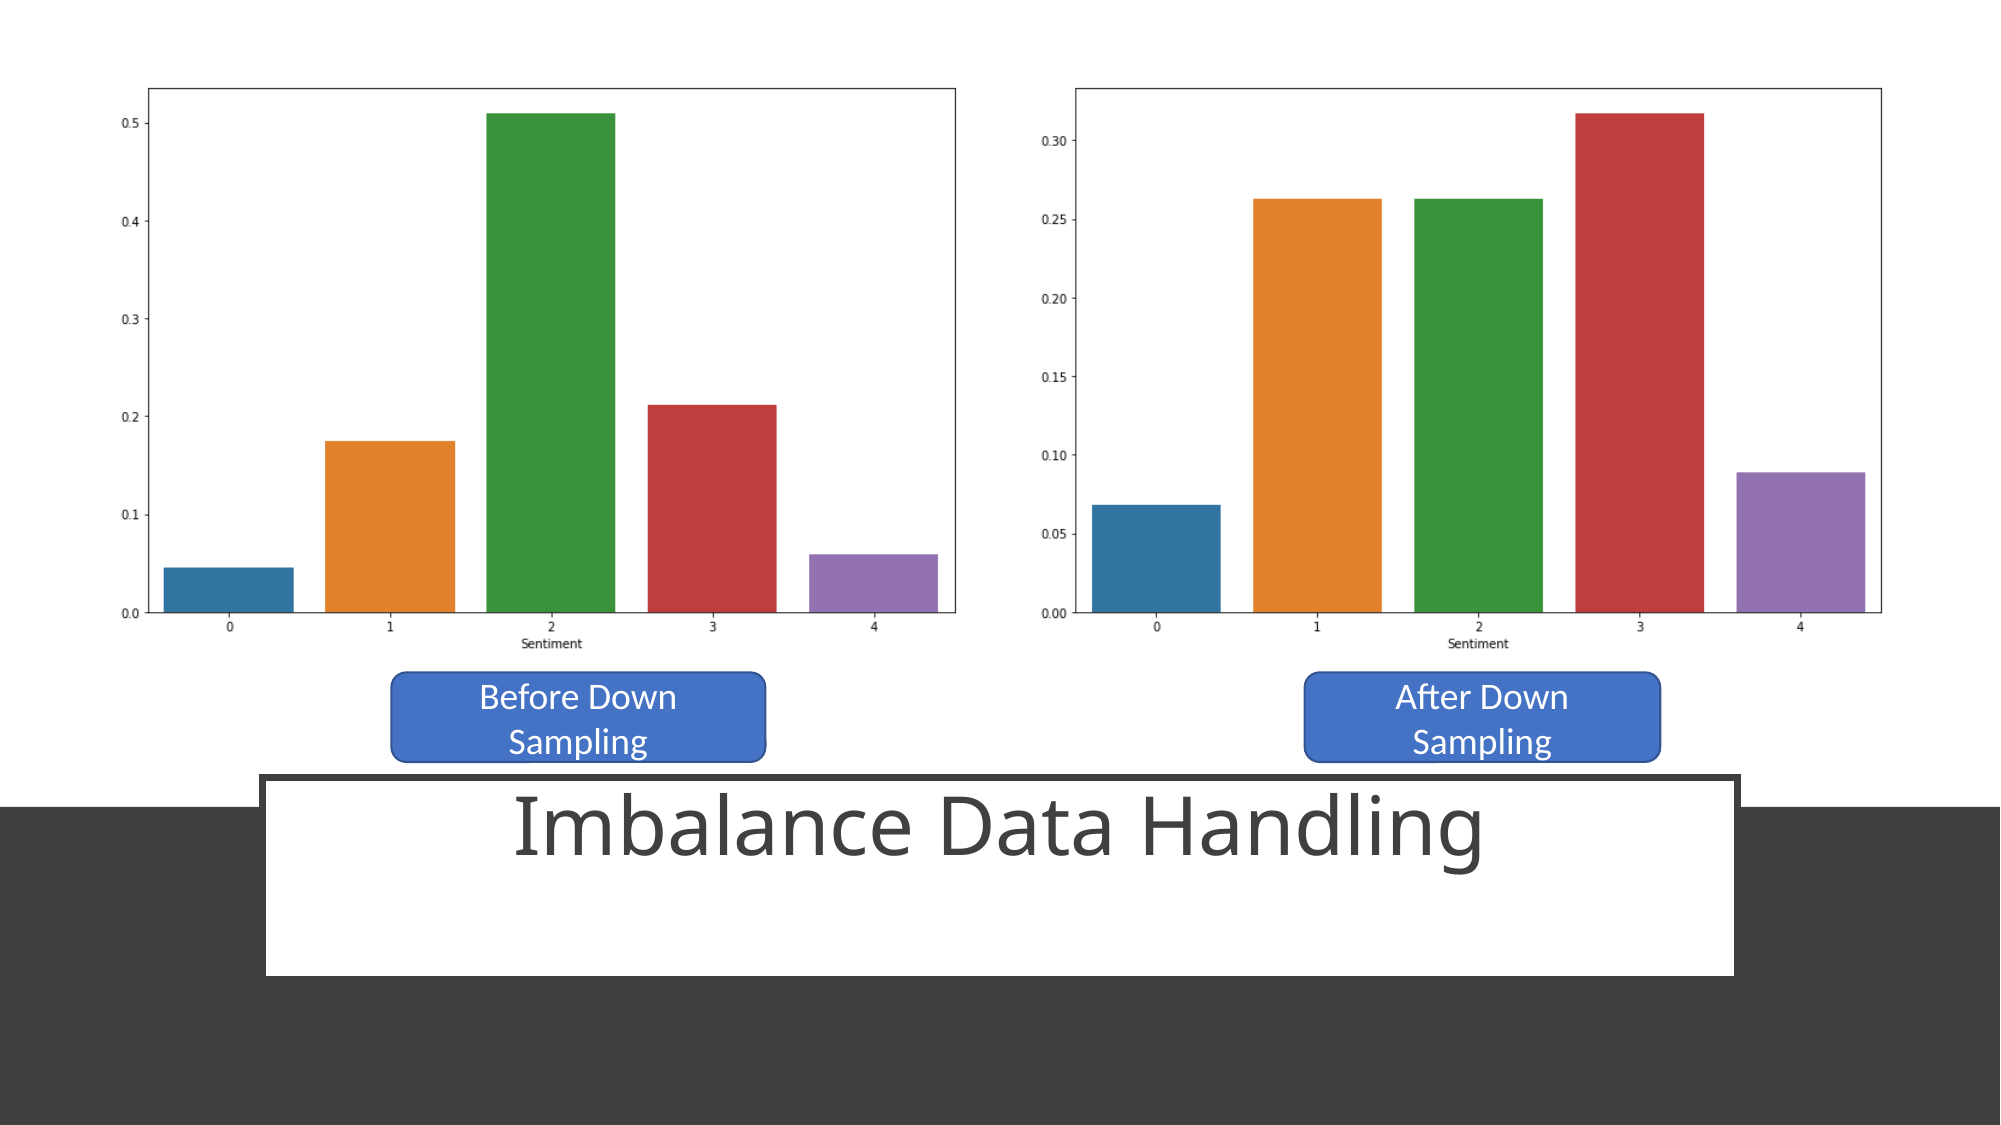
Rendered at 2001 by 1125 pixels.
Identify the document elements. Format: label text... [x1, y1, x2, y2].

picture [1032, 76, 1893, 658]
picture [112, 76, 967, 658]
title Imbalance Data Handling [262, 777, 1738, 980]
text_box [0, 806, 2000, 1125]
text_box Before Down Sampling [390, 671, 767, 764]
text_box After Down Sampling [1303, 671, 1662, 764]
